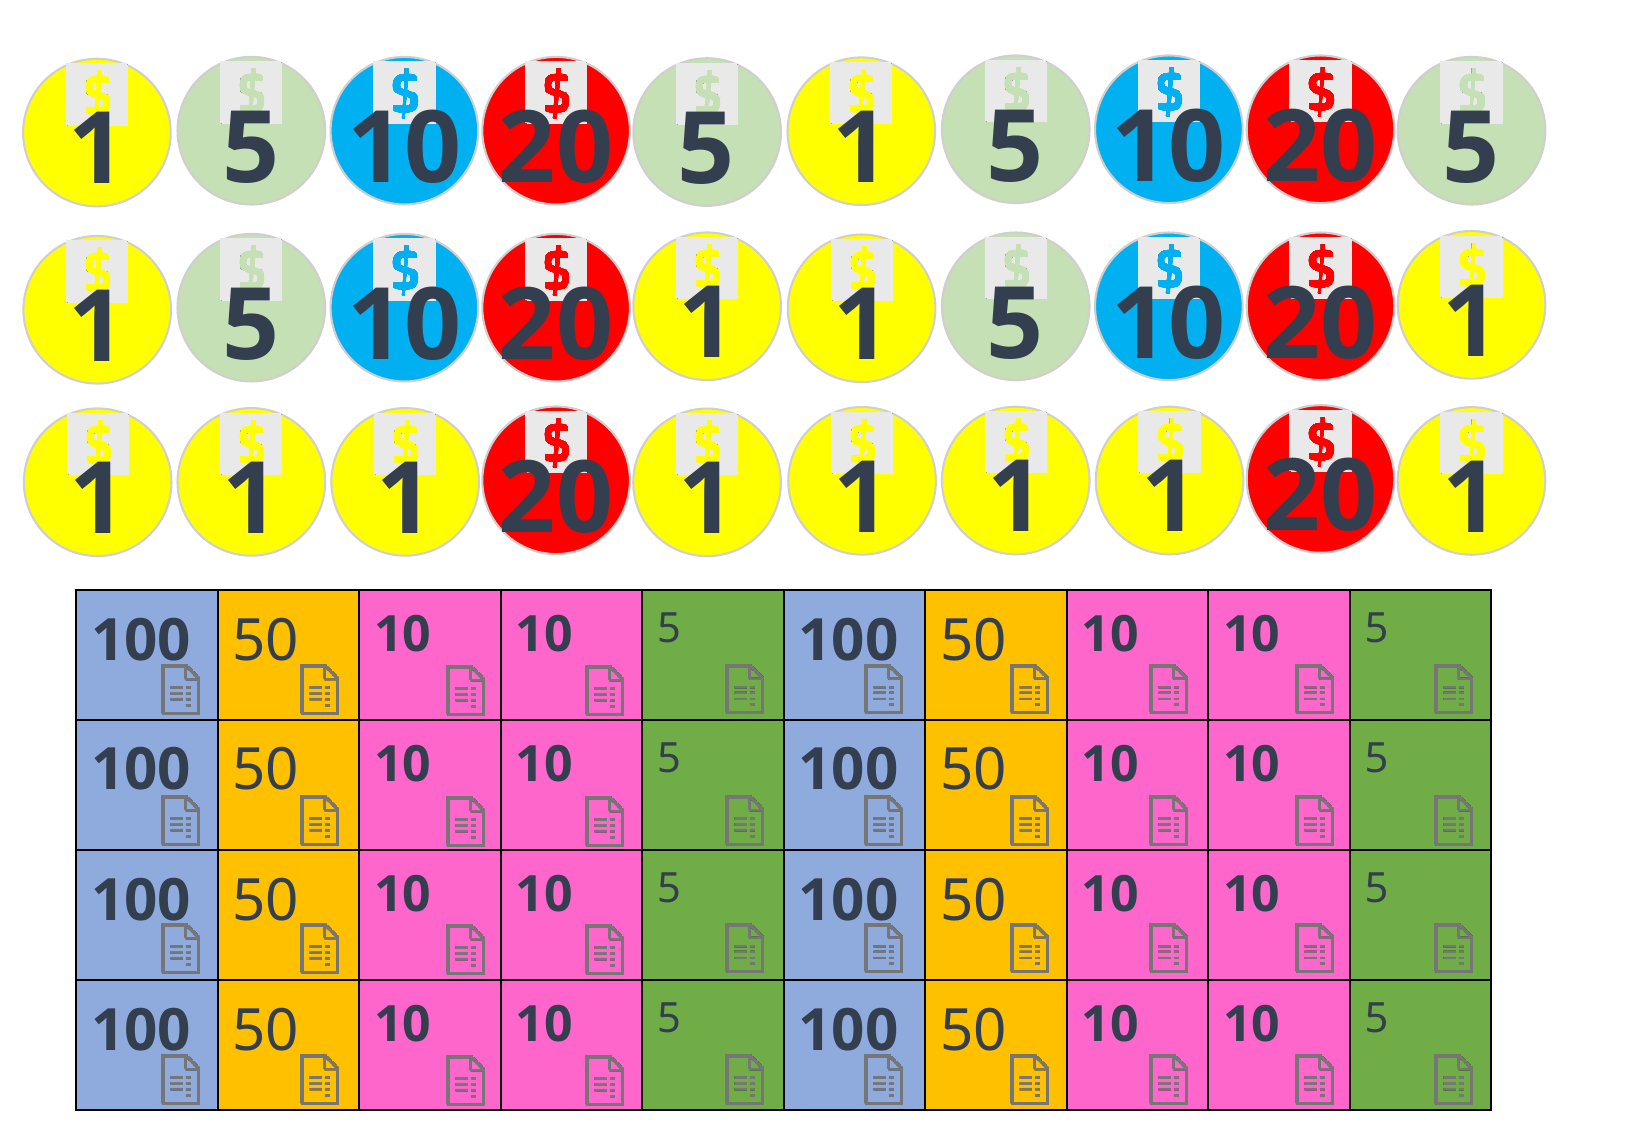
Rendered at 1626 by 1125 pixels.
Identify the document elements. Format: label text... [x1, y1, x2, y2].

picture [585, 796, 624, 847]
table_cell 10 [1068, 851, 1207, 979]
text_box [1397, 230, 1546, 385]
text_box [1246, 232, 1395, 387]
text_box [1095, 406, 1244, 561]
table_cell 50 [219, 721, 358, 849]
picture [300, 923, 339, 974]
table_header 50 [926, 591, 1066, 719]
table_cell 100 [77, 721, 217, 849]
table_cell 50 [926, 981, 1066, 1109]
picture [725, 795, 764, 846]
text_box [1095, 232, 1243, 387]
picture [446, 796, 485, 847]
picture [1010, 1054, 1049, 1105]
picture [1295, 795, 1334, 846]
picture [1149, 1054, 1188, 1105]
picture [300, 1054, 339, 1105]
table_cell 5 [1351, 721, 1490, 849]
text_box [788, 406, 936, 561]
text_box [787, 234, 936, 389]
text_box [482, 56, 630, 212]
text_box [23, 58, 171, 213]
table_header 10 [1068, 591, 1207, 719]
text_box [330, 233, 479, 389]
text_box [482, 406, 630, 561]
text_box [482, 233, 630, 389]
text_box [941, 406, 1090, 561]
table_cell 10 [1209, 981, 1349, 1109]
table_cell 50 [926, 851, 1066, 979]
table_header 100 [77, 591, 217, 719]
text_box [177, 56, 326, 212]
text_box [633, 58, 781, 213]
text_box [1397, 56, 1546, 212]
picture [161, 1054, 200, 1105]
table_cell 5 [1351, 851, 1490, 979]
picture [864, 795, 903, 846]
picture [1149, 664, 1188, 715]
picture [585, 1055, 624, 1106]
picture [1149, 923, 1188, 974]
table_cell 10 [360, 721, 500, 849]
picture [300, 664, 339, 715]
picture [446, 665, 485, 716]
table_cell 10 [502, 721, 641, 849]
picture [1434, 664, 1473, 715]
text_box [331, 408, 479, 562]
table_header 100 [785, 591, 924, 719]
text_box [633, 232, 781, 387]
table_cell 100 [785, 721, 924, 849]
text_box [787, 57, 936, 212]
table_cell 10 [1209, 721, 1349, 849]
picture [1295, 923, 1334, 974]
table_header 10 [1209, 591, 1349, 719]
table_cell 5 [1351, 981, 1490, 1109]
picture [161, 664, 200, 715]
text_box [177, 408, 326, 562]
table_header 10 [502, 591, 641, 719]
picture [864, 1054, 903, 1105]
table_cell 5 [643, 721, 783, 849]
picture [725, 923, 764, 974]
picture [1434, 923, 1473, 974]
table_cell 100 [77, 851, 217, 979]
picture [1010, 795, 1049, 846]
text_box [23, 408, 172, 563]
table_header 50 [219, 591, 358, 719]
picture [161, 795, 200, 846]
picture [1295, 1054, 1334, 1105]
table_cell 10 [1068, 721, 1207, 849]
table_cell 50 [219, 851, 358, 979]
picture [446, 924, 485, 975]
table_cell 10 [502, 851, 641, 979]
picture [1149, 795, 1188, 846]
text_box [23, 235, 171, 390]
table_header 5 [643, 591, 783, 719]
picture [1295, 664, 1334, 715]
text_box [330, 56, 479, 212]
picture [725, 1054, 764, 1105]
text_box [941, 232, 1090, 387]
picture [864, 923, 903, 974]
table_cell 10 [360, 851, 500, 979]
table_cell 10 [502, 981, 641, 1109]
table_cell 100 [785, 981, 924, 1109]
picture [161, 923, 200, 974]
picture [864, 664, 903, 715]
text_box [633, 408, 781, 563]
table_header 10 [360, 591, 500, 719]
table_cell 50 [926, 721, 1066, 849]
table_cell 50 [219, 981, 358, 1109]
picture [1010, 664, 1049, 715]
picture [1434, 795, 1473, 846]
picture [585, 665, 624, 716]
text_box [1095, 55, 1243, 210]
picture [1010, 923, 1049, 974]
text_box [177, 233, 326, 389]
table_cell 100 [785, 851, 924, 979]
table_cell 100 [77, 981, 217, 1109]
table_cell 10 [360, 981, 500, 1109]
table_cell 5 [643, 851, 783, 979]
table_cell 10 [1068, 981, 1207, 1109]
table_header 5 [1351, 591, 1490, 719]
picture [725, 664, 764, 715]
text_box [1246, 55, 1395, 210]
picture [585, 924, 624, 975]
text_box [1397, 407, 1546, 561]
picture [300, 795, 339, 846]
picture [446, 1055, 485, 1106]
table_cell 5 [643, 981, 783, 1109]
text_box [941, 55, 1090, 210]
table_cell 10 [1209, 851, 1349, 979]
picture [1434, 1054, 1473, 1105]
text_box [1246, 405, 1395, 560]
